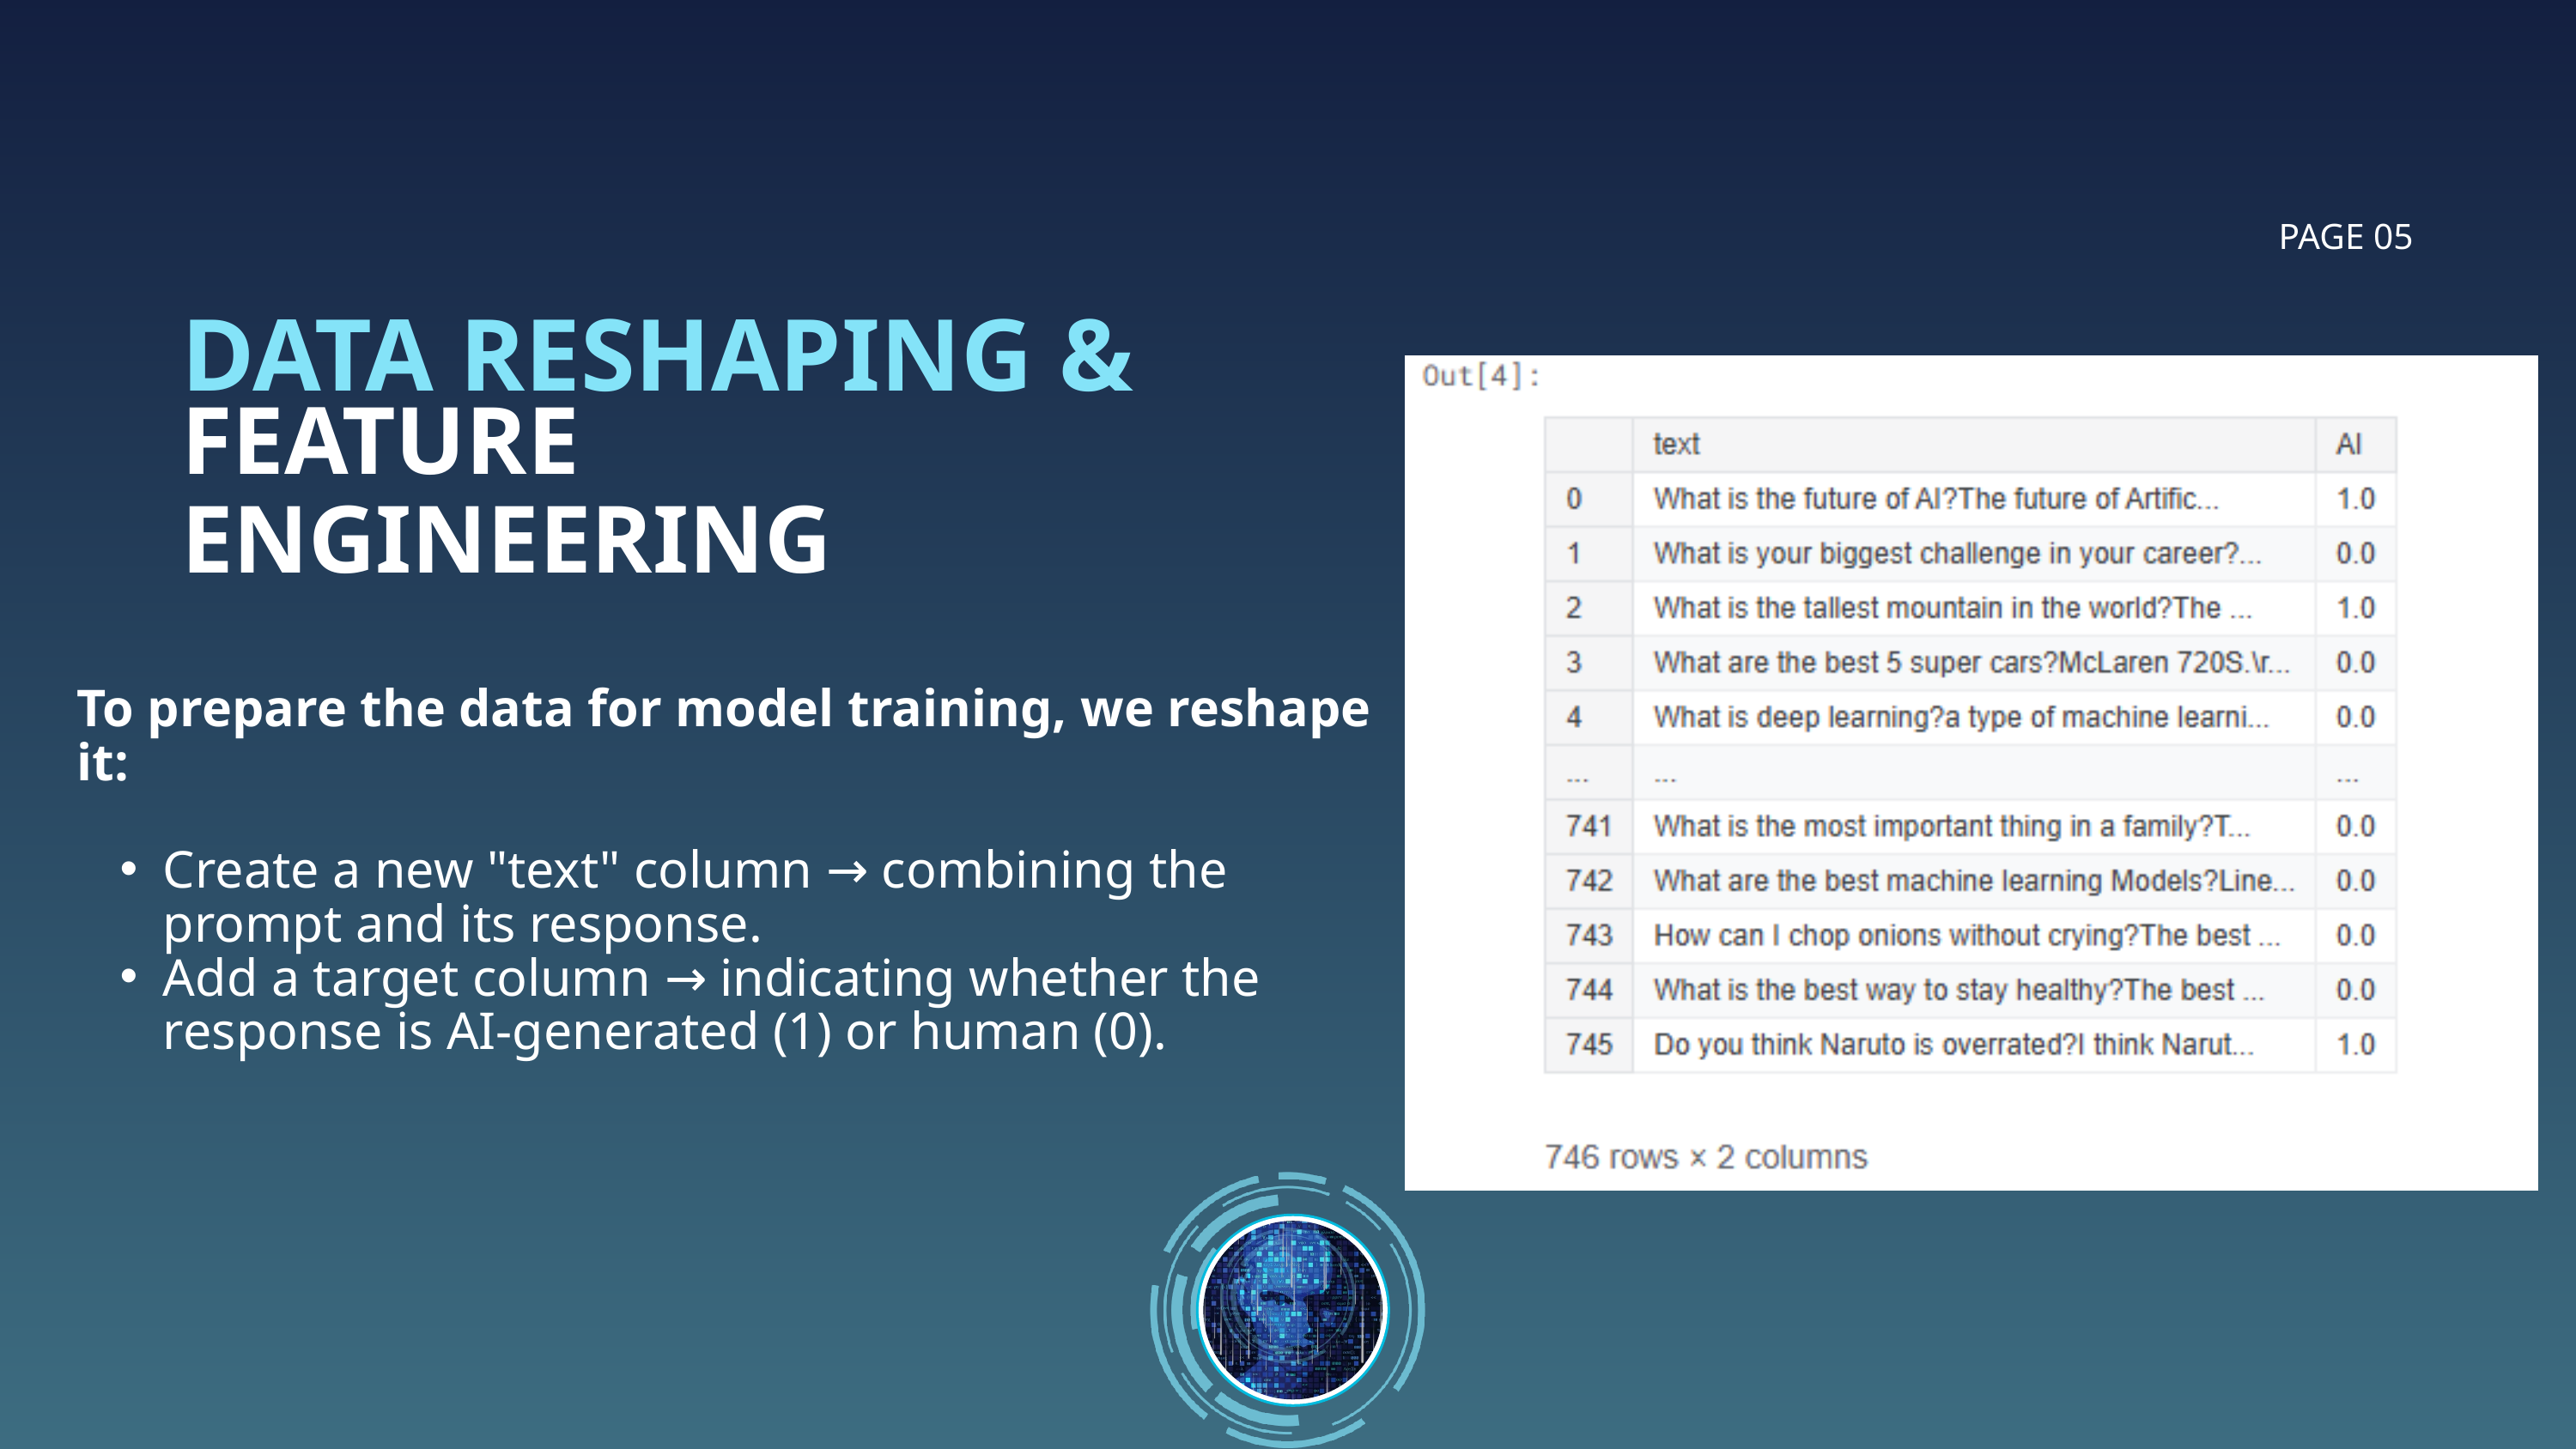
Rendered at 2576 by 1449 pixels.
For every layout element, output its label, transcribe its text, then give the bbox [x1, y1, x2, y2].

text_box PAGE 05 [2278, 219, 2479, 258]
text_box To prepare the data for model training, we reshape it: Create a new "text" column → combining the prompt and its response. Add a target column → indicating whether the response is AI-generated (1) or human (0). [76, 682, 1390, 1114]
text_box [1405, 355, 2538, 1191]
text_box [1196, 1213, 1390, 1408]
text_box FEATURE ENGINEERING [181, 411, 1106, 592]
text_box DATA RESHAPING & [181, 305, 1301, 411]
text_box [1147, 1172, 1429, 1449]
